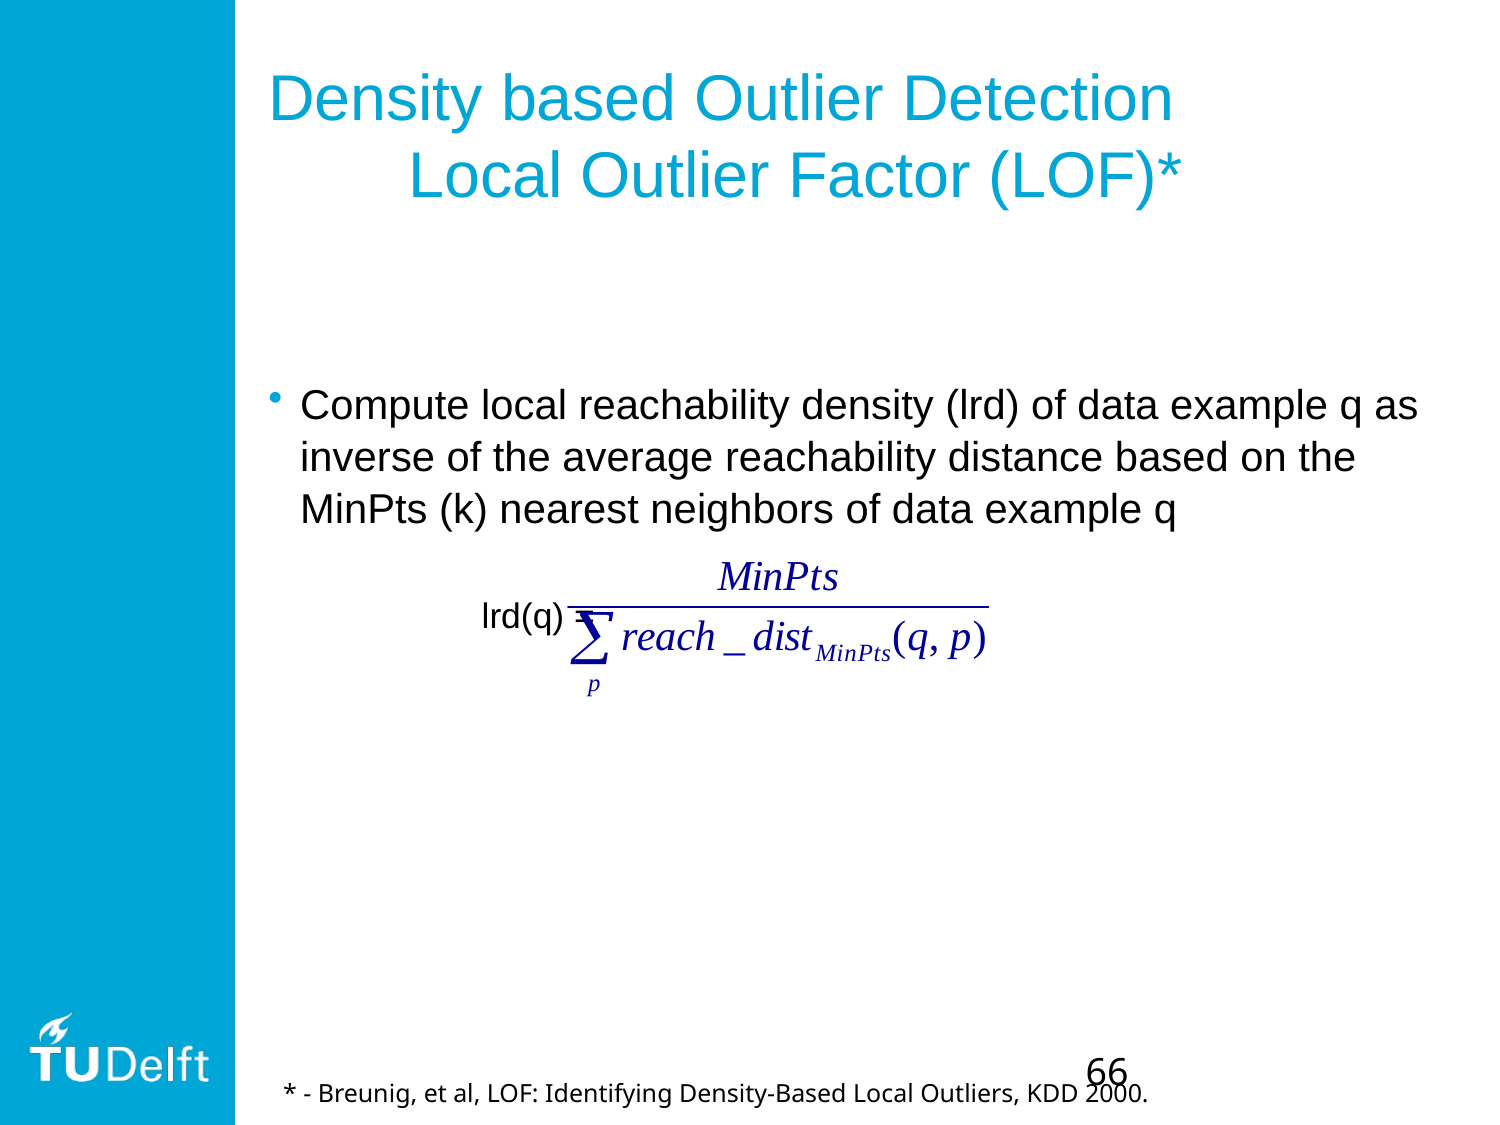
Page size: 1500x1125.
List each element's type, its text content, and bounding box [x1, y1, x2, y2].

title Density based Outlier Detection Local Outlier Factor (LOF)* [268, 55, 1423, 231]
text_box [560, 549, 994, 704]
text_box * - Breunig, et al, LOF: Identifying Density-Based Local Outliers, KDD 2000. [268, 1069, 1206, 1115]
slide_number 66 [1075, 1042, 1425, 1103]
list Compute local reachability density (lrd) of data example q as inverse of the average reachability distance based on the MinPts (k) nearest neighbors of data example q lrd(q) = [268, 271, 1423, 1061]
